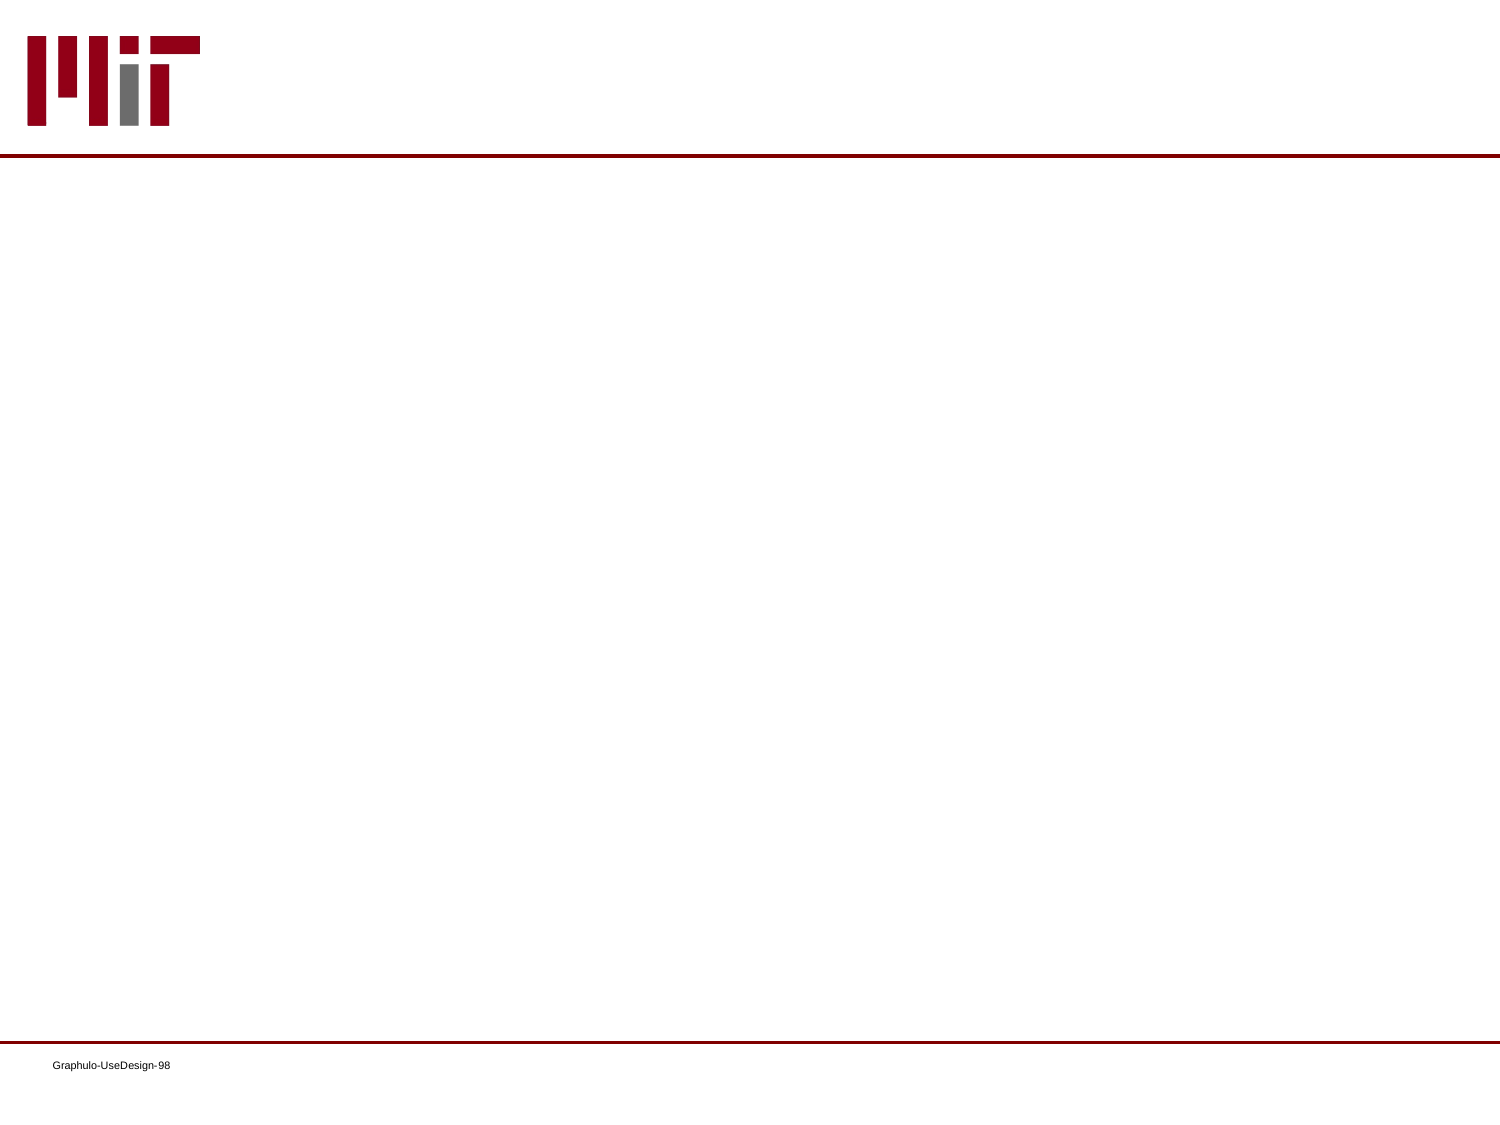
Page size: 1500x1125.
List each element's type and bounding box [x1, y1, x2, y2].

picture [23, 31, 207, 134]
